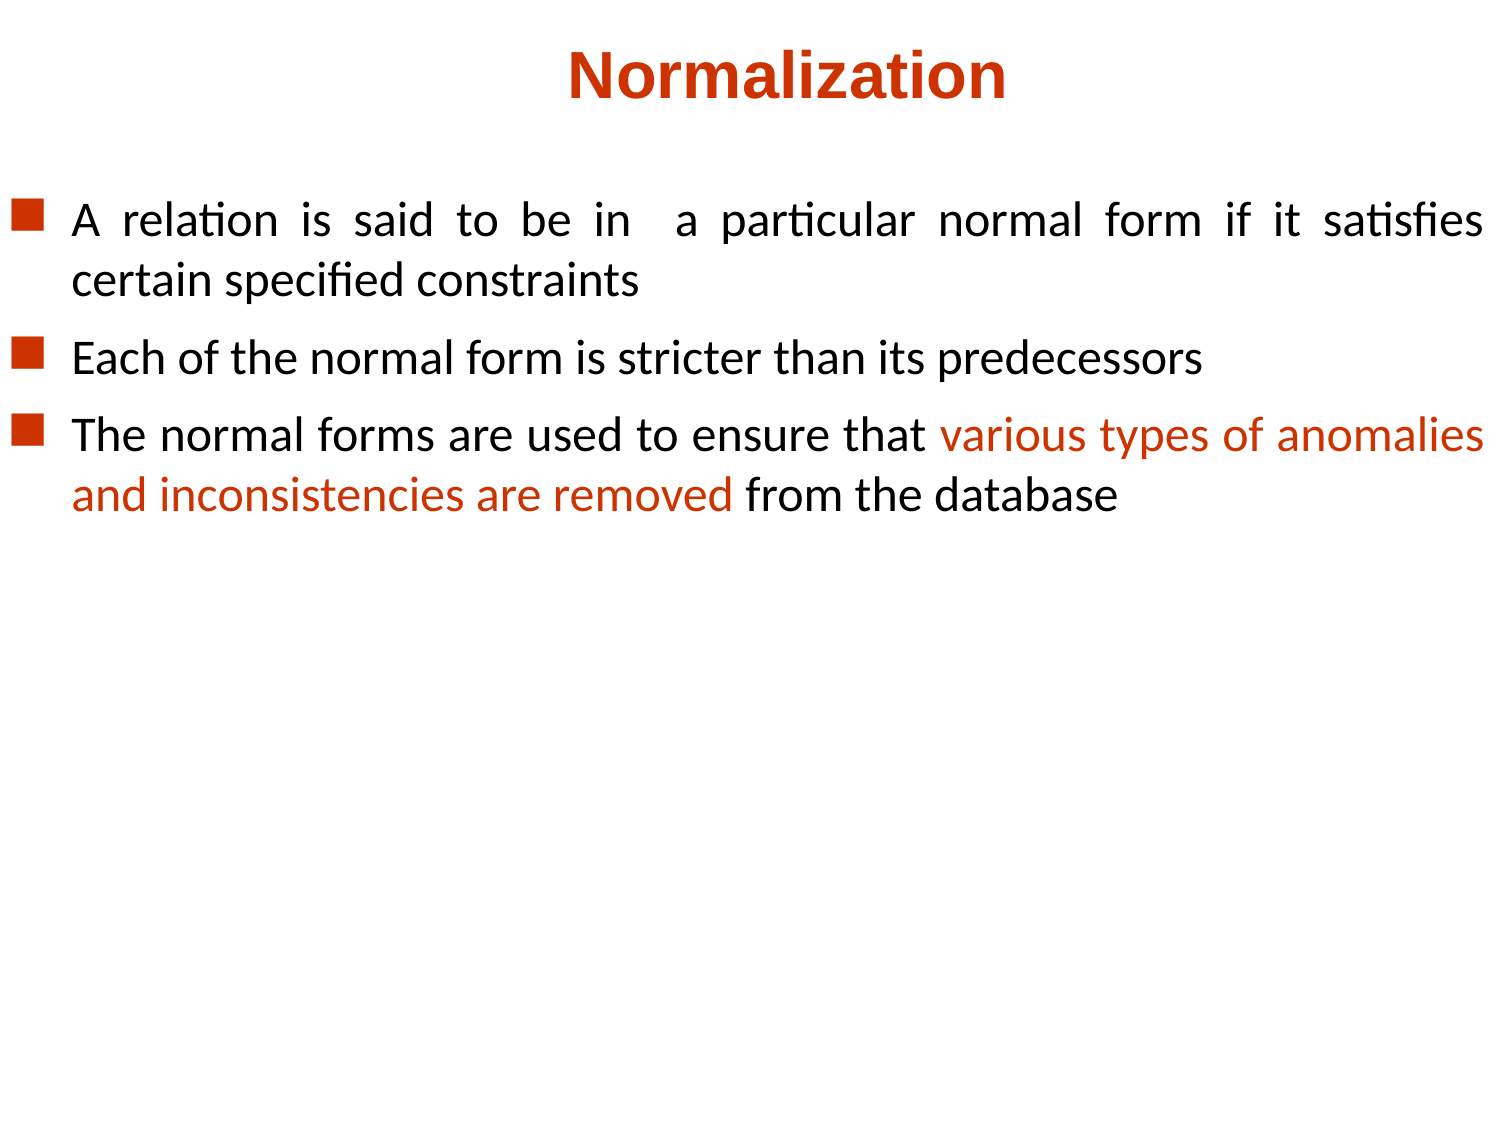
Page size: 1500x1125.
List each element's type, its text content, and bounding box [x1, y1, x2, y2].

title Normalization [126, 19, 1451, 120]
list A relation is said to be in a particular normal form if it satisfies certain specified constraints Each of the normal form is stricter than its predecessors The normal forms are used to ensure that various types of anomalies and inconsistencies are removed from the database [0, 179, 1500, 984]
